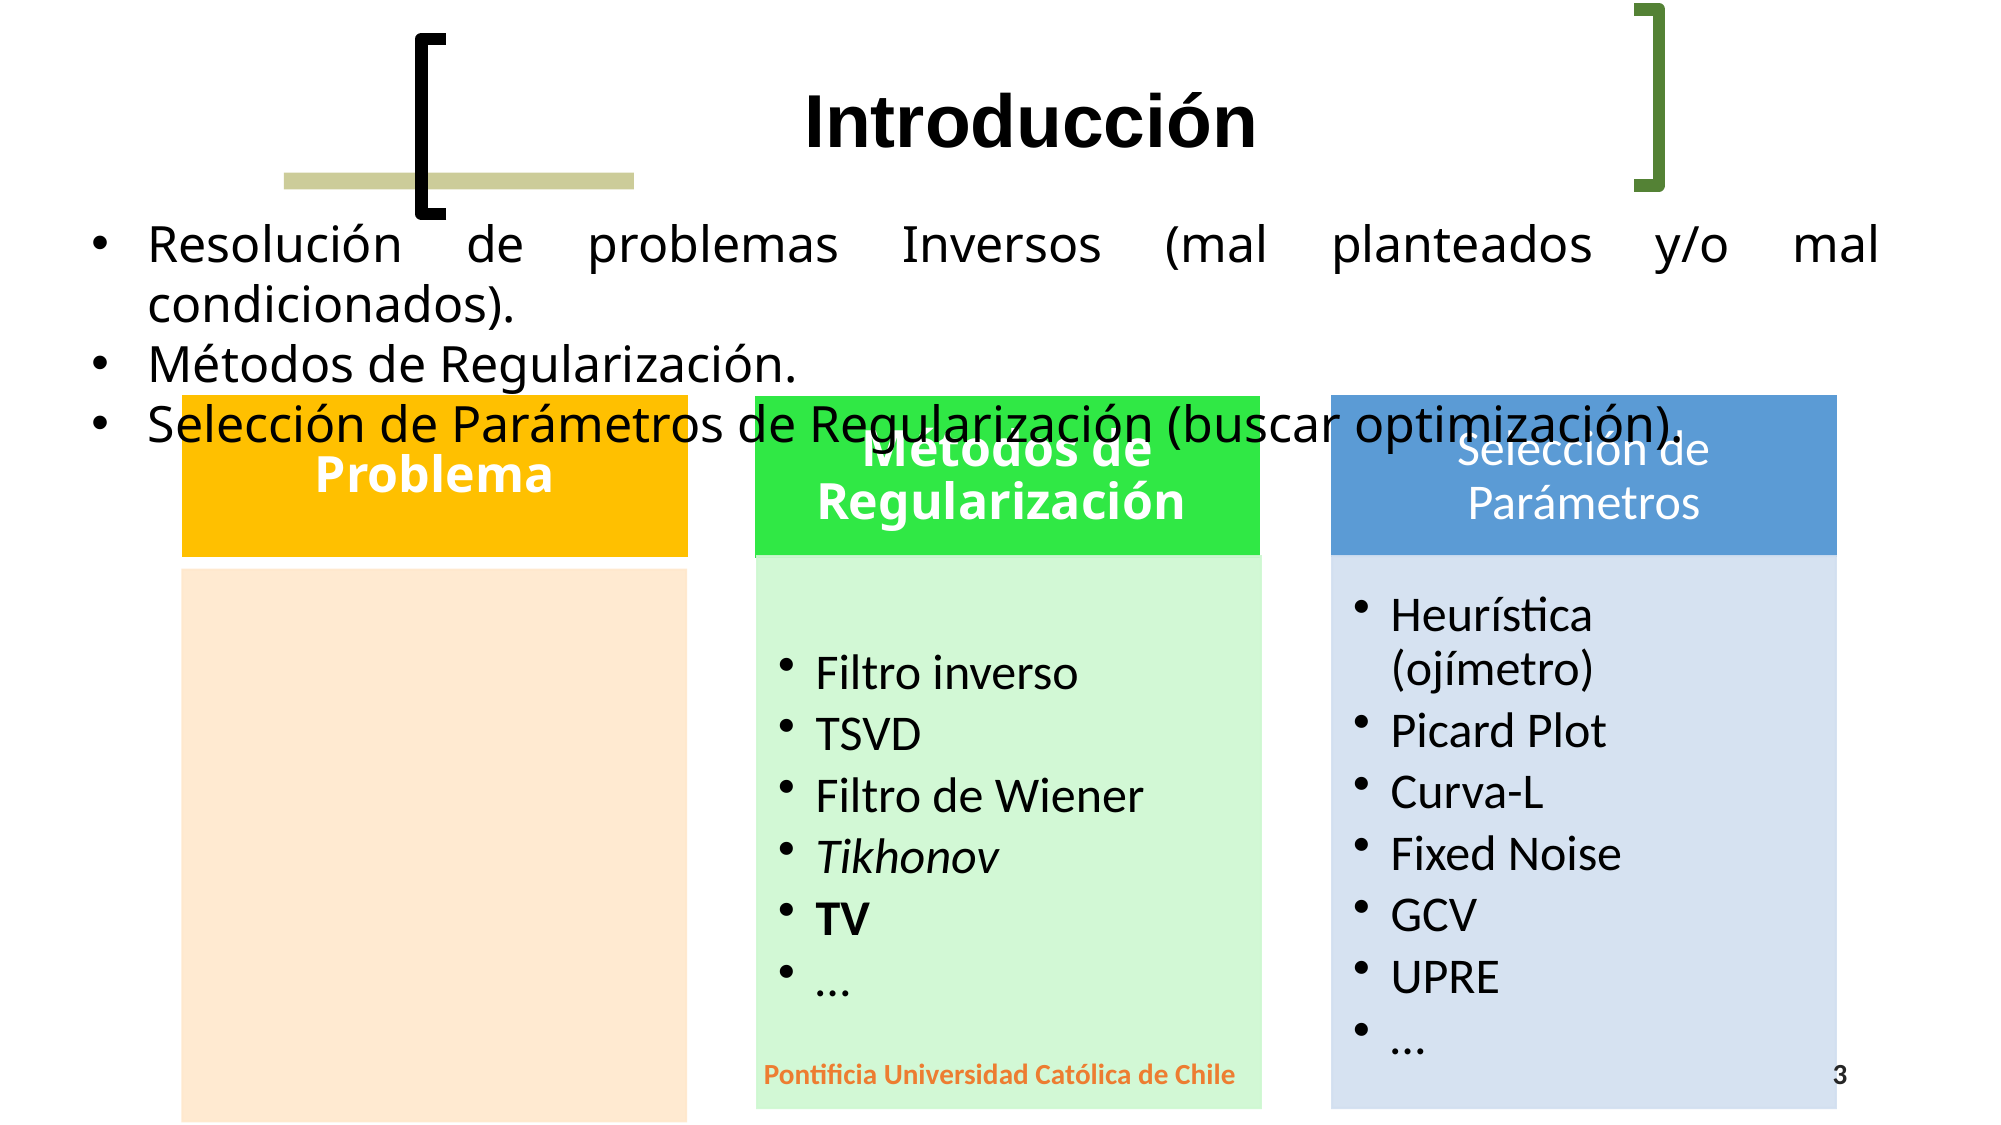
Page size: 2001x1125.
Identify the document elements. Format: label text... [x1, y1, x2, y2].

footer Pontificia Universidad Católica de Chile [662, 1042, 1338, 1103]
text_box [283, 9, 1660, 233]
text_box Resolución de problemas Inversos (mal planteados y/o mal condicionados). Métodos de Regularización. Selección de Parámetros de Regularización (buscar optimización). [76, 204, 1897, 460]
slide_number 3 [1412, 1042, 1863, 1103]
